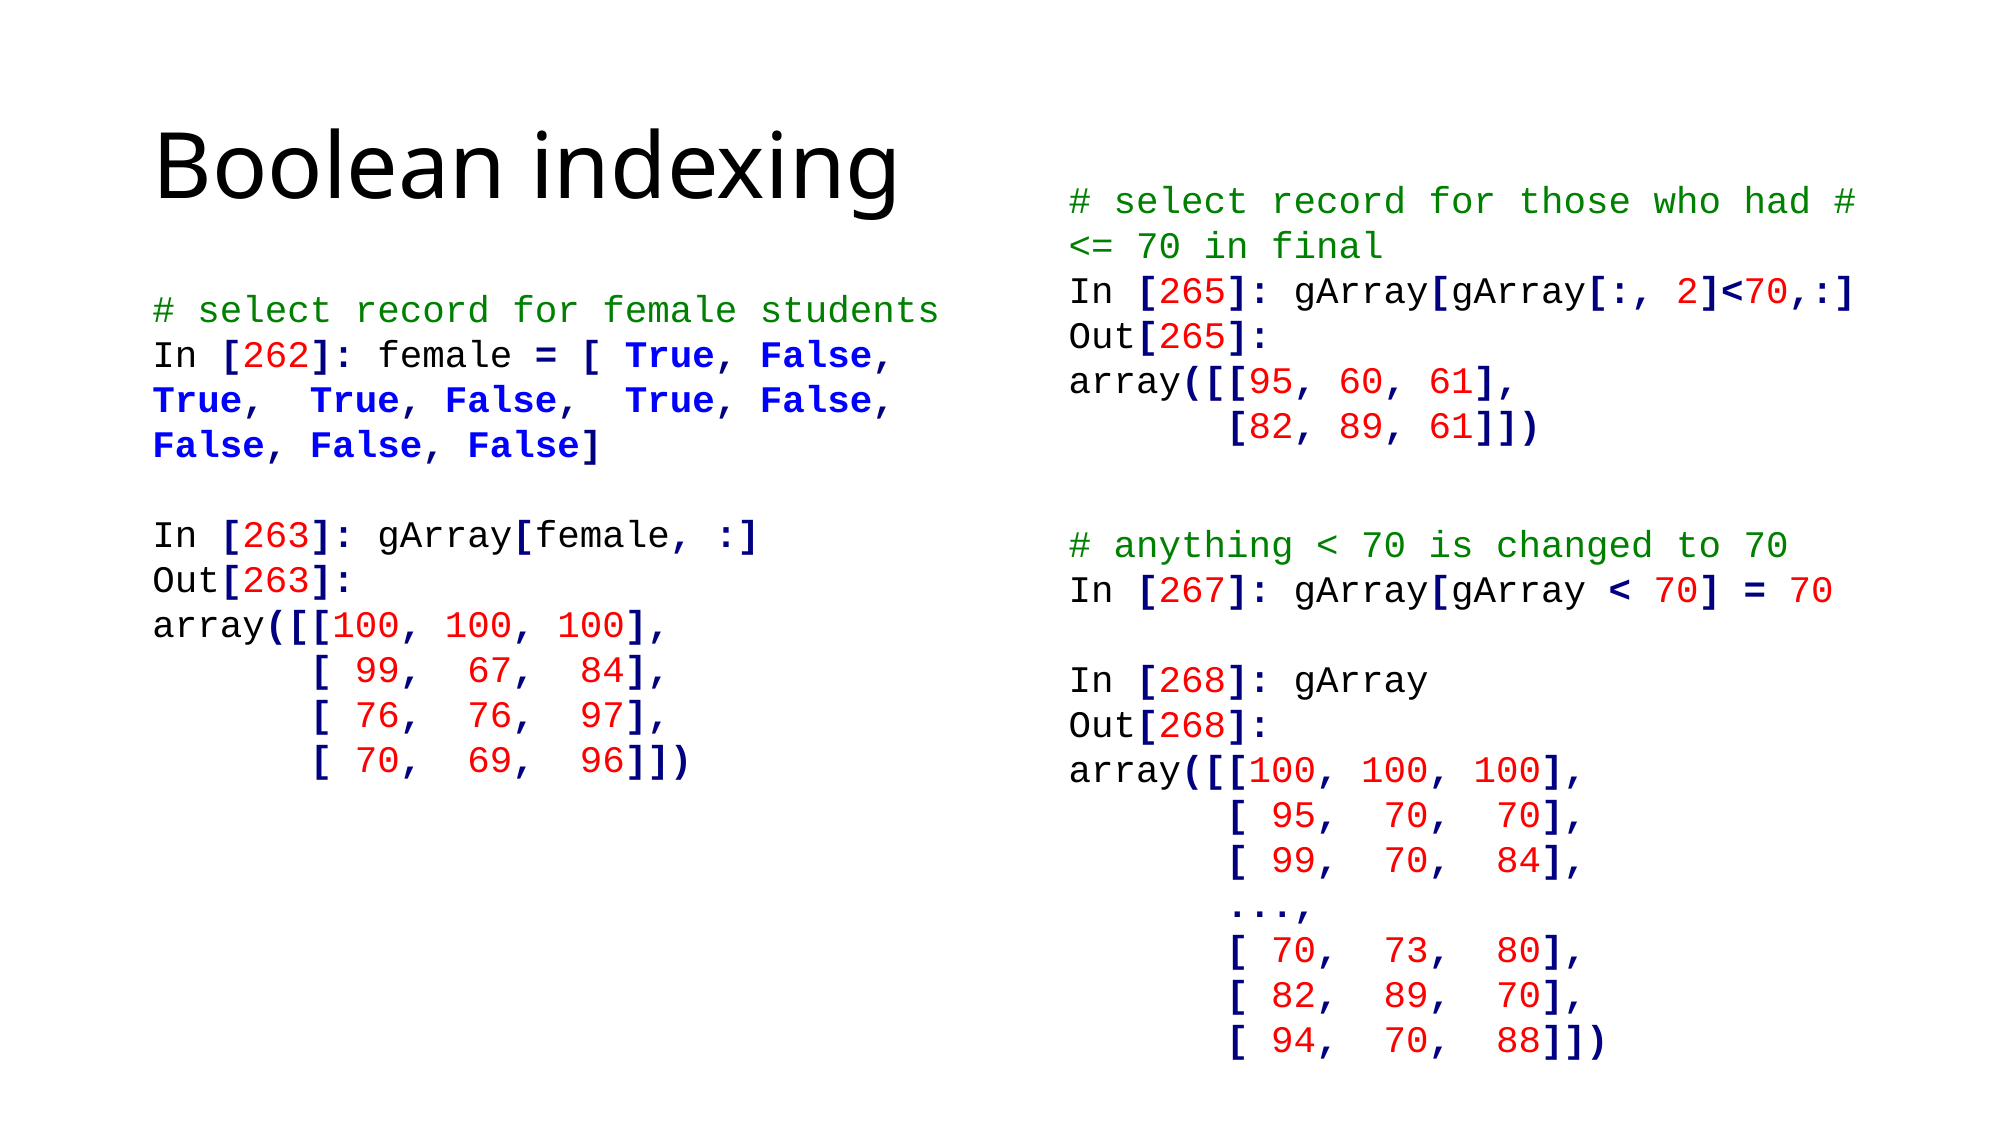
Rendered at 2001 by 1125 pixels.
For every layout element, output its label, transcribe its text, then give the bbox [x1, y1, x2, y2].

text_box # select record for female students In [262]: female = [ True, False, True, True, False, True, False, False, False, False] In [263]: gArray[female, :] Out[263]: array([[100, 100, 100], [ 99, 67, 84], [ 76, 76, 97], [ 70, 69, 96]]) [137, 277, 999, 787]
text_box # anything < 70 is changed to 70 In [267]: gArray[gArray < 70] = 70 In [268]: gArray Out[268]: array([[100, 100, 100], [ 95, 70, 70], [ 99, 70, 84], ..., [ 70, 73, 80], [ 82, 89, 70], [ 94, 70, 88]]) [1053, 512, 1919, 1068]
title Boolean indexing [137, 59, 1863, 278]
text_box # select record for those who had # <= 70 in final In [265]: gArray[gArray[:, 2]<70,:] Out[265]: array([[95, 60, 61], [82, 89, 61]]) [1053, 168, 1919, 454]
